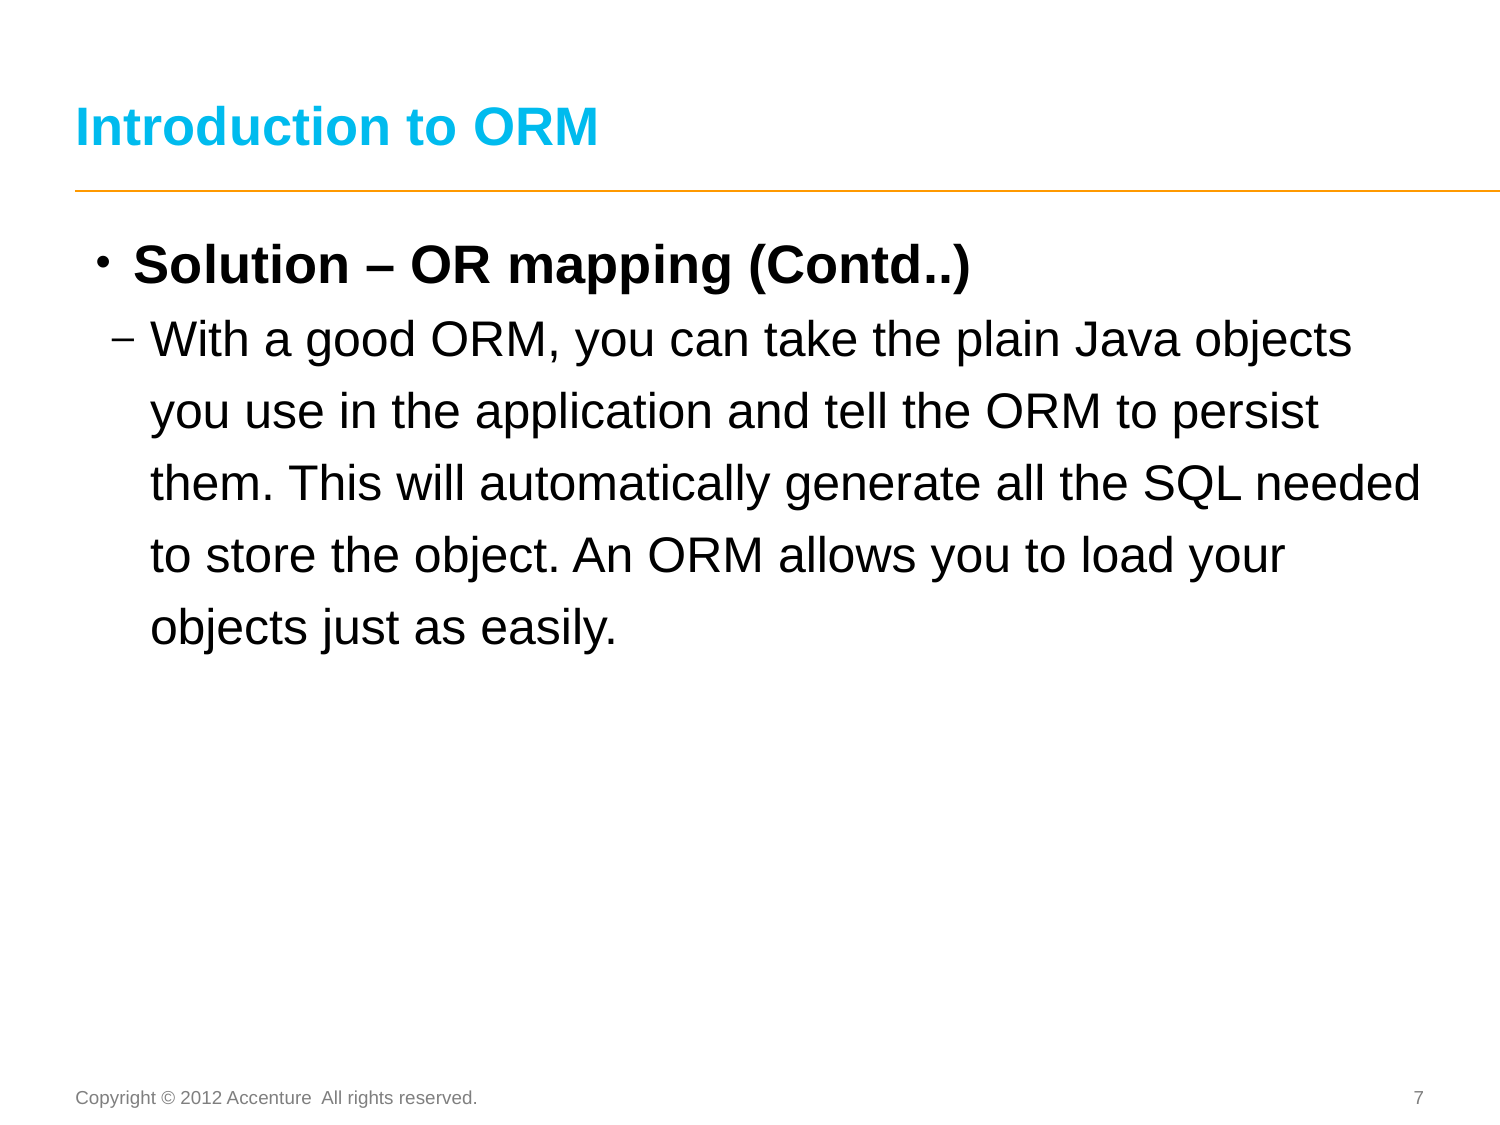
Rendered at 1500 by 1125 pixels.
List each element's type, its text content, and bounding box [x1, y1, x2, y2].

title Introduction to ORM [75, 27, 1422, 157]
text_box Solution – OR mapping (Contd..) [80, 221, 1431, 283]
list With a good ORM, you can take the plain Java objects you use in the application and tell the ORM to persist them. This will automatically generate all the SQL needed to store the object. An ORM allows you to load your objects just as easily. [75, 226, 1425, 1053]
